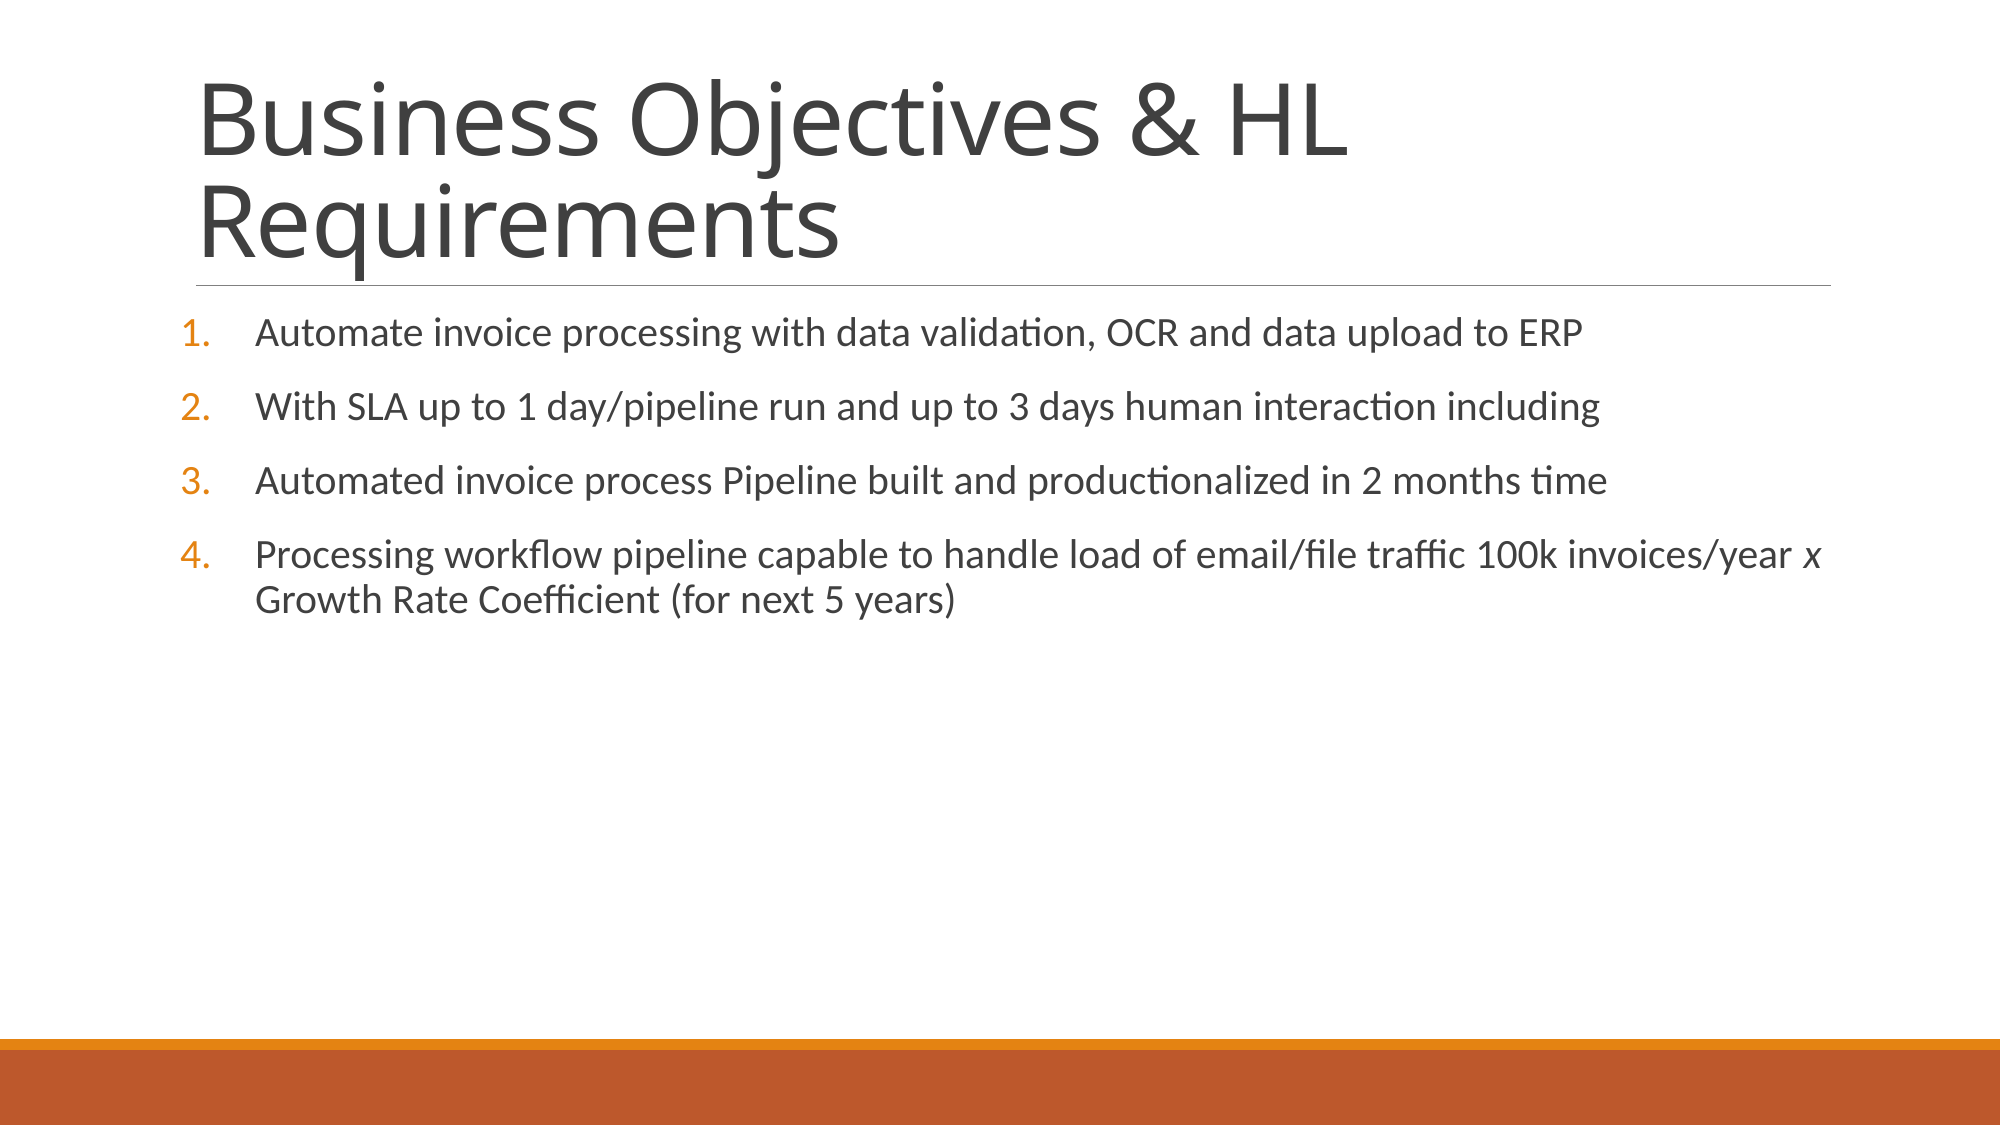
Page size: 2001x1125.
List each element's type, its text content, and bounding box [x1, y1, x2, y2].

title Business Objectives & HL Requirements [180, 47, 1830, 285]
list Automate invoice processing with data validation, OCR and data upload to ERP With SLA up to 1 day/pipeline run and up to 3 days human interaction including Automated invoice process Pipeline built and productionalized in 2 months time Processing workflow pipeline capable to handle load of email/file traffic 100k invoices/year x Growth Rate Coefficient (for next 5 years) [180, 302, 1830, 963]
